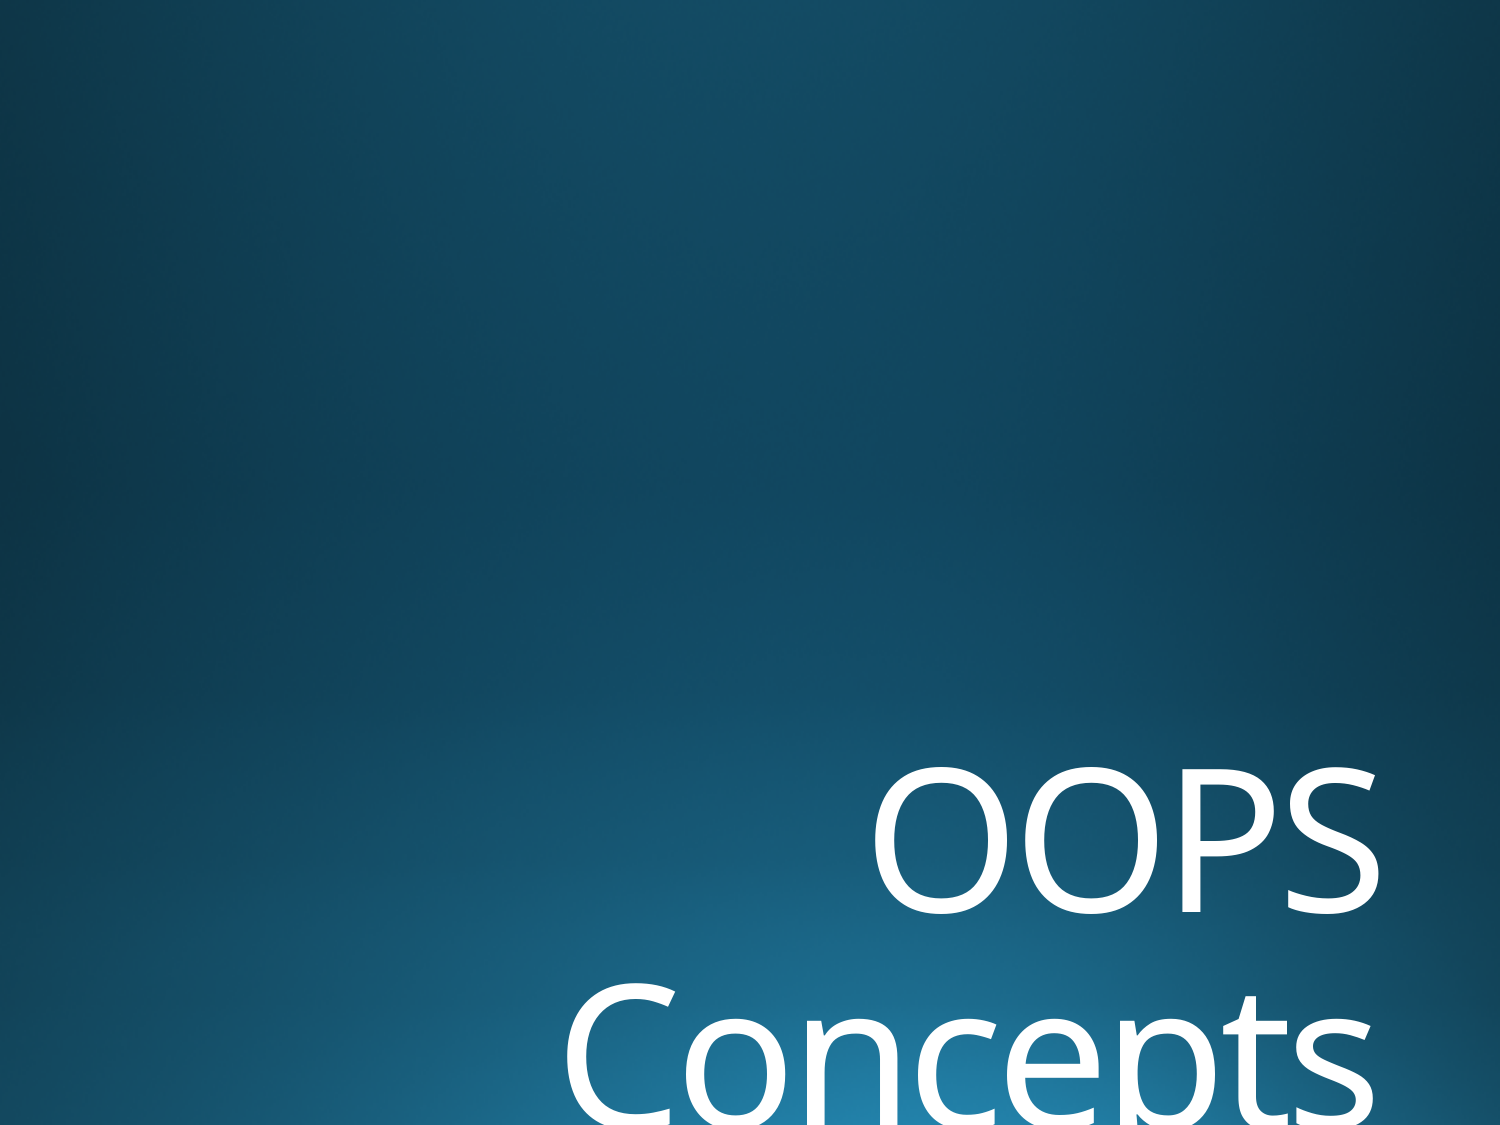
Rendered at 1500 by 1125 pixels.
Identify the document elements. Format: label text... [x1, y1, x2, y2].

title OOPS Concepts [271, 732, 1397, 1002]
picture [0, 0, 1500, 1125]
